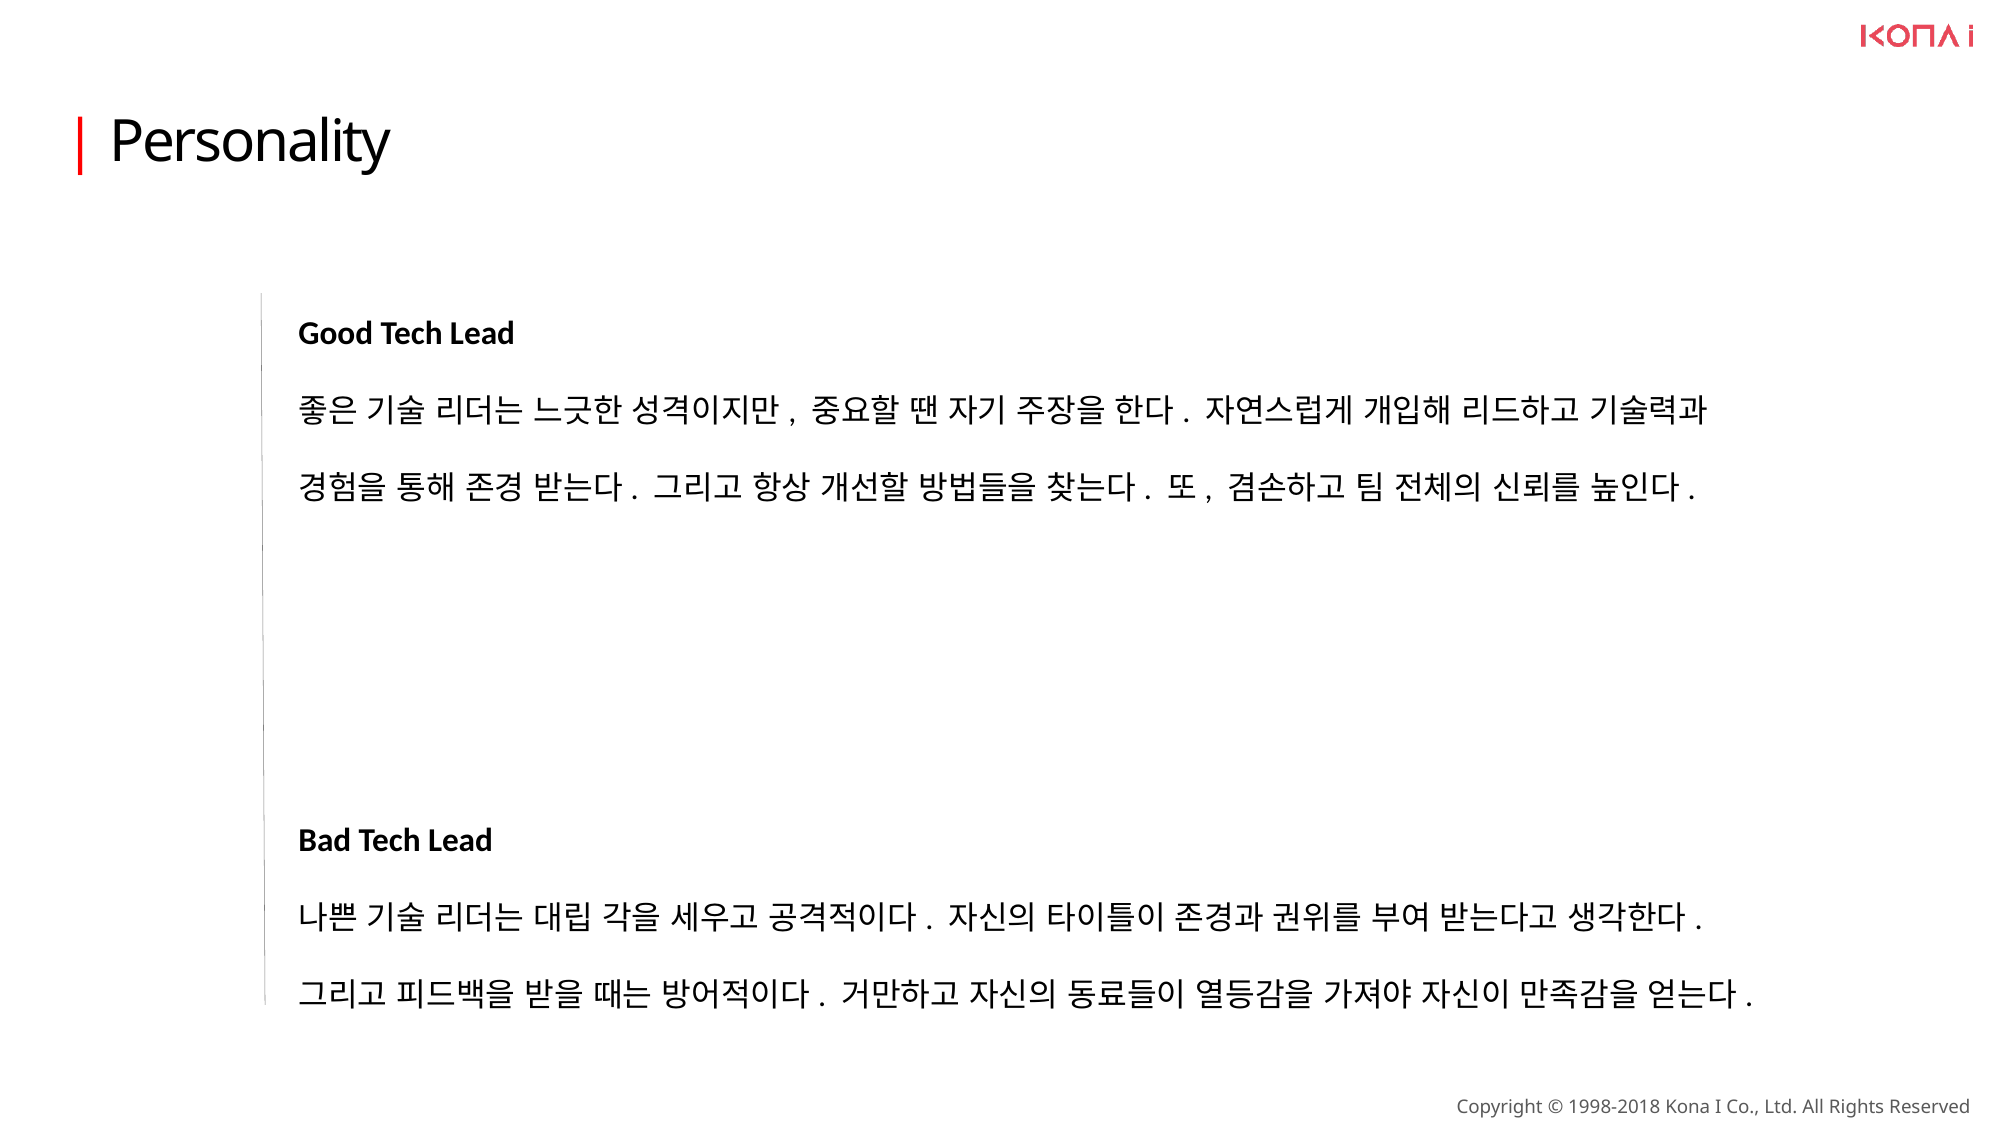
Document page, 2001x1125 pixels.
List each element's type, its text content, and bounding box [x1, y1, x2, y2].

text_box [261, 292, 266, 1005]
text_box Good Tech Lead 좋은 기술 리더는 느긋한 성격이지만, 중요할 땐 자기 주장을 한다. 자연스럽게 개입해 리드하고 기술력과 경험을 통해 존경 받는다. 그리고 항상 개선할 방법들을 찾는다. 또, 겸손하고 팀 전체의 신뢰를 높인다. Bad Tech Lead 나쁜 기술 리더는 대립 각을 세우고 공격적이다. 자신의 타이틀이 존경과 권위를 부여 받는다고 생각한다. 그리고 피드백을 받을 때는 방어적이다. 거만하고 자신의 동료들이 열등감을 가져야 자신이 만족감을 얻는다. [283, 264, 1847, 1021]
text_box | Personality [49, 104, 1588, 182]
picture [1861, 23, 1973, 47]
